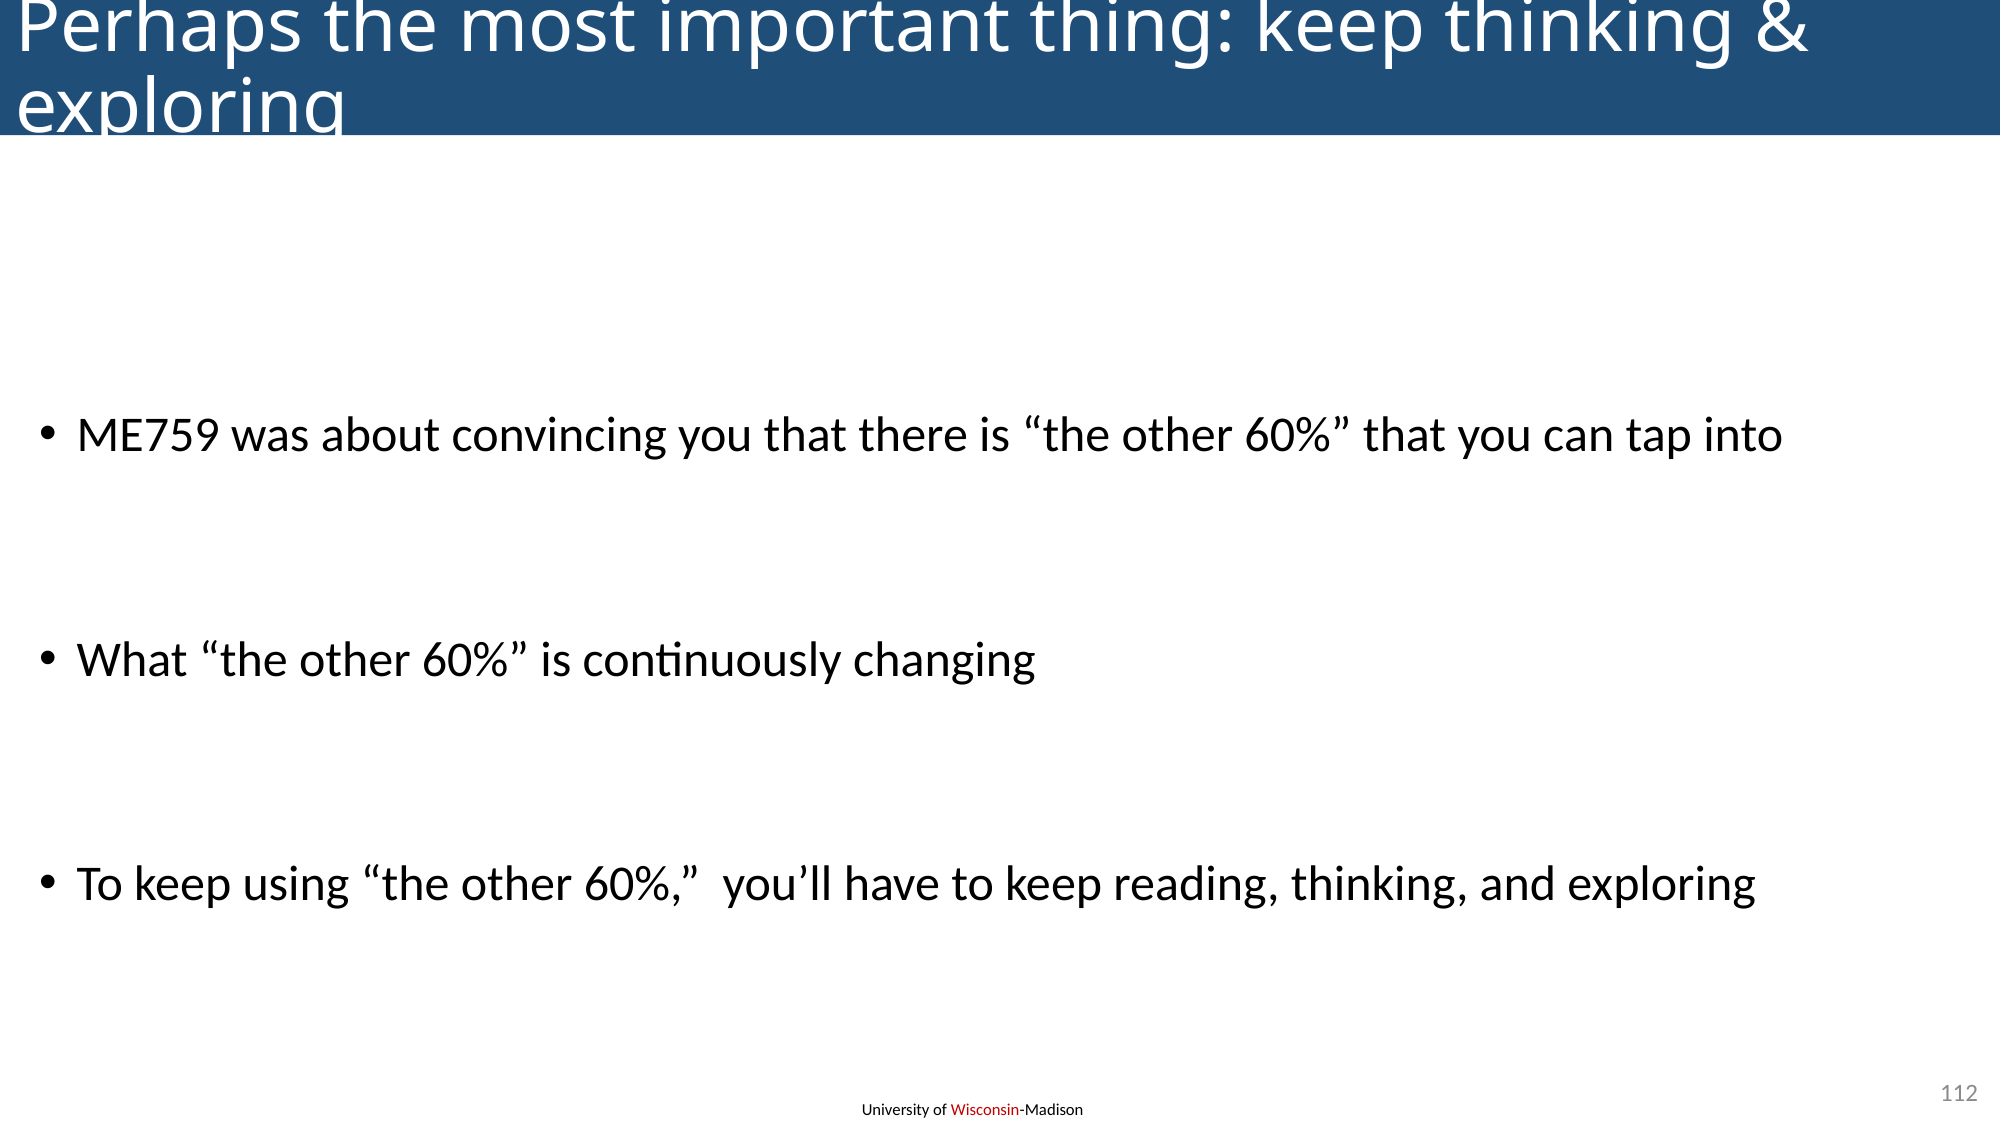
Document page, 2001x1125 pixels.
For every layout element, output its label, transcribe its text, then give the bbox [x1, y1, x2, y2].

title Perhaps the most important thing: keep thinking & exploring [0, 0, 2000, 136]
slide_number 112 [1879, 1069, 1994, 1114]
list ME759 was about convincing you that there is “the other 60%” that you can tap into What “the other 60%” is continuously changing To keep using “the other 60%,” you’ll have to keep reading, thinking, and exploring [24, 245, 1987, 1055]
